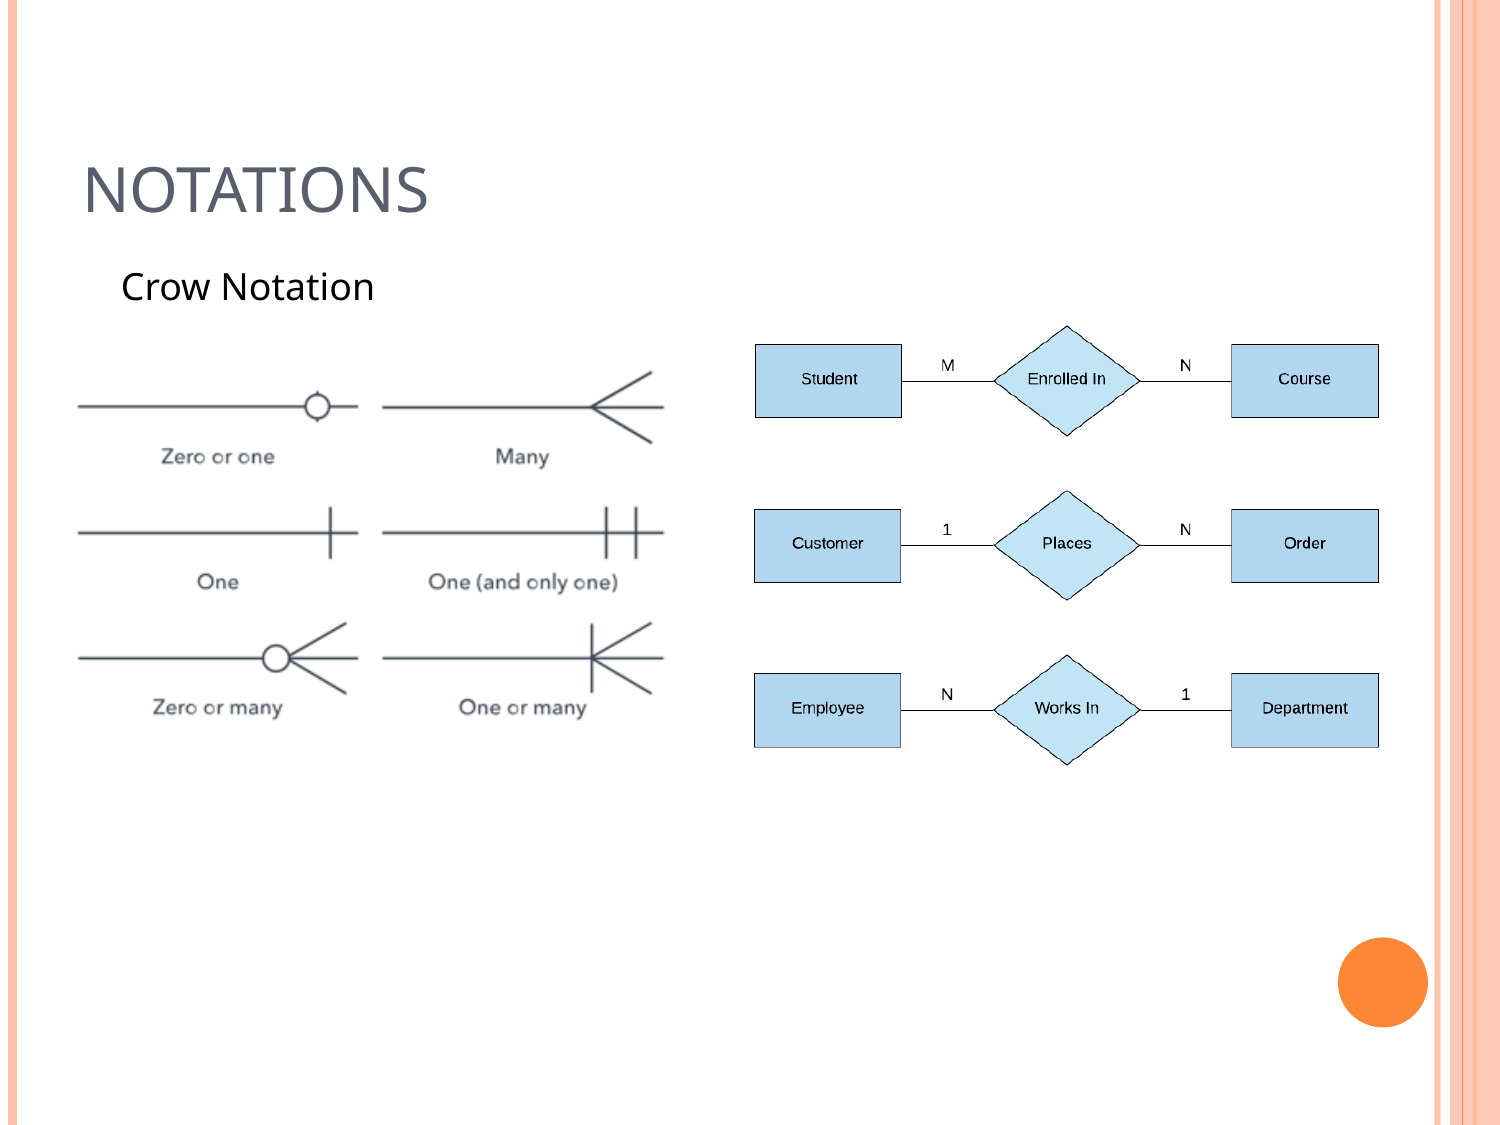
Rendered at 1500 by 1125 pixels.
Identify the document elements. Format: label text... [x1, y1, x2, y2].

title Notations [74, 44, 1301, 234]
picture [65, 361, 675, 729]
picture [718, 289, 1414, 801]
text_box Crow Notation [113, 256, 526, 316]
